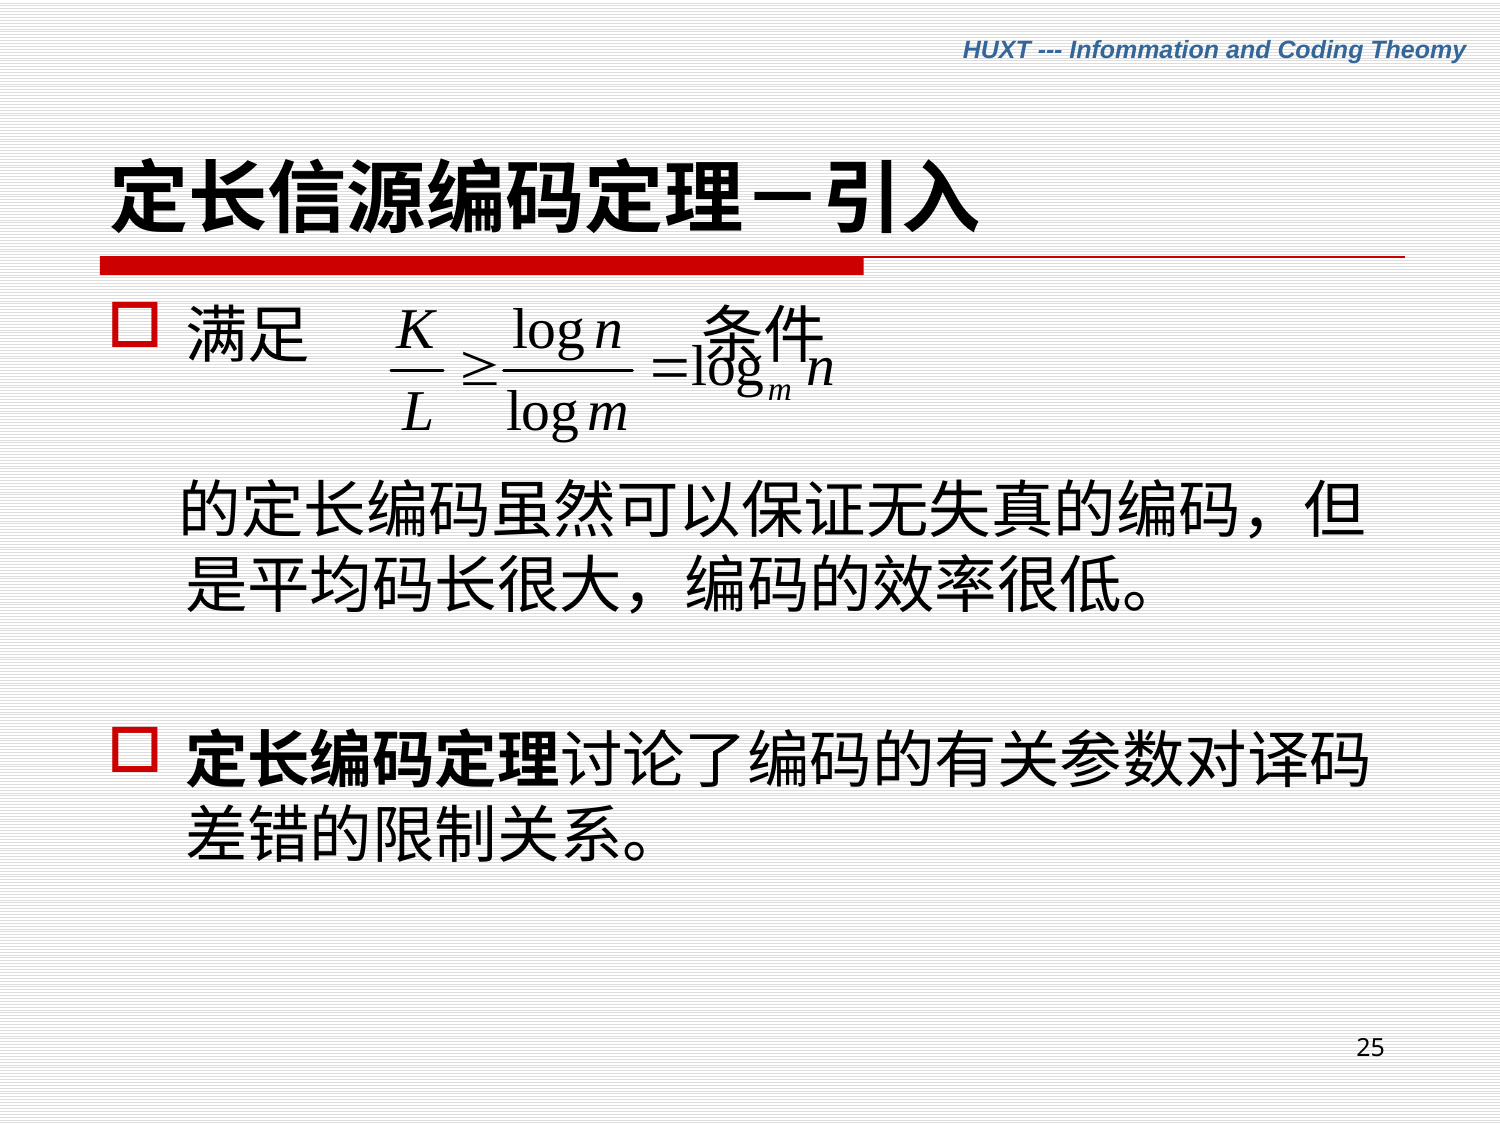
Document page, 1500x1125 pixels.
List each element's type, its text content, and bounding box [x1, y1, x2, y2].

list 满足 条件 的定长编码虽然可以保证无失真的编码，但是平均码长很大，编码的效率很低。 定长编码定理讨论了编码的有关参数对译码差错的限制关系。 [92, 287, 1406, 988]
slide_number 25 [1074, 1024, 1400, 1103]
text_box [380, 293, 848, 453]
title 定长信源编码定理－引入 [94, 50, 1407, 250]
